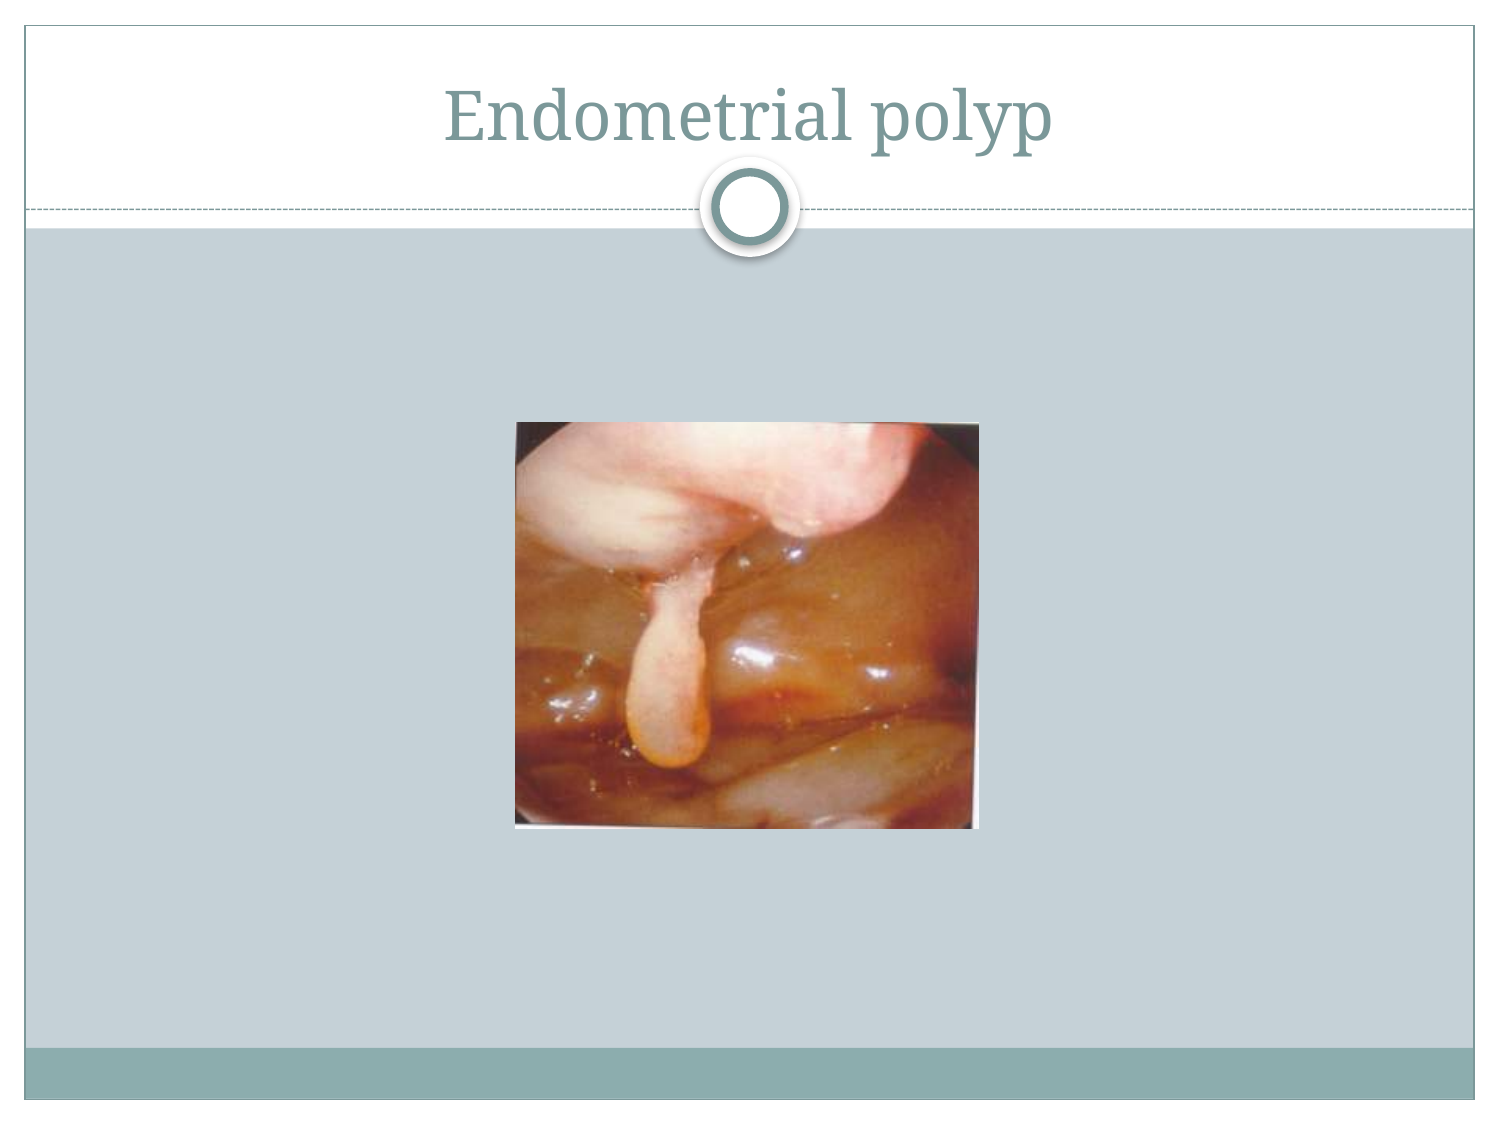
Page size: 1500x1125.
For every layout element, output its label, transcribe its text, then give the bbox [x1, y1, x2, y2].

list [515, 422, 979, 829]
title Endometrial polyp [49, 37, 1450, 162]
